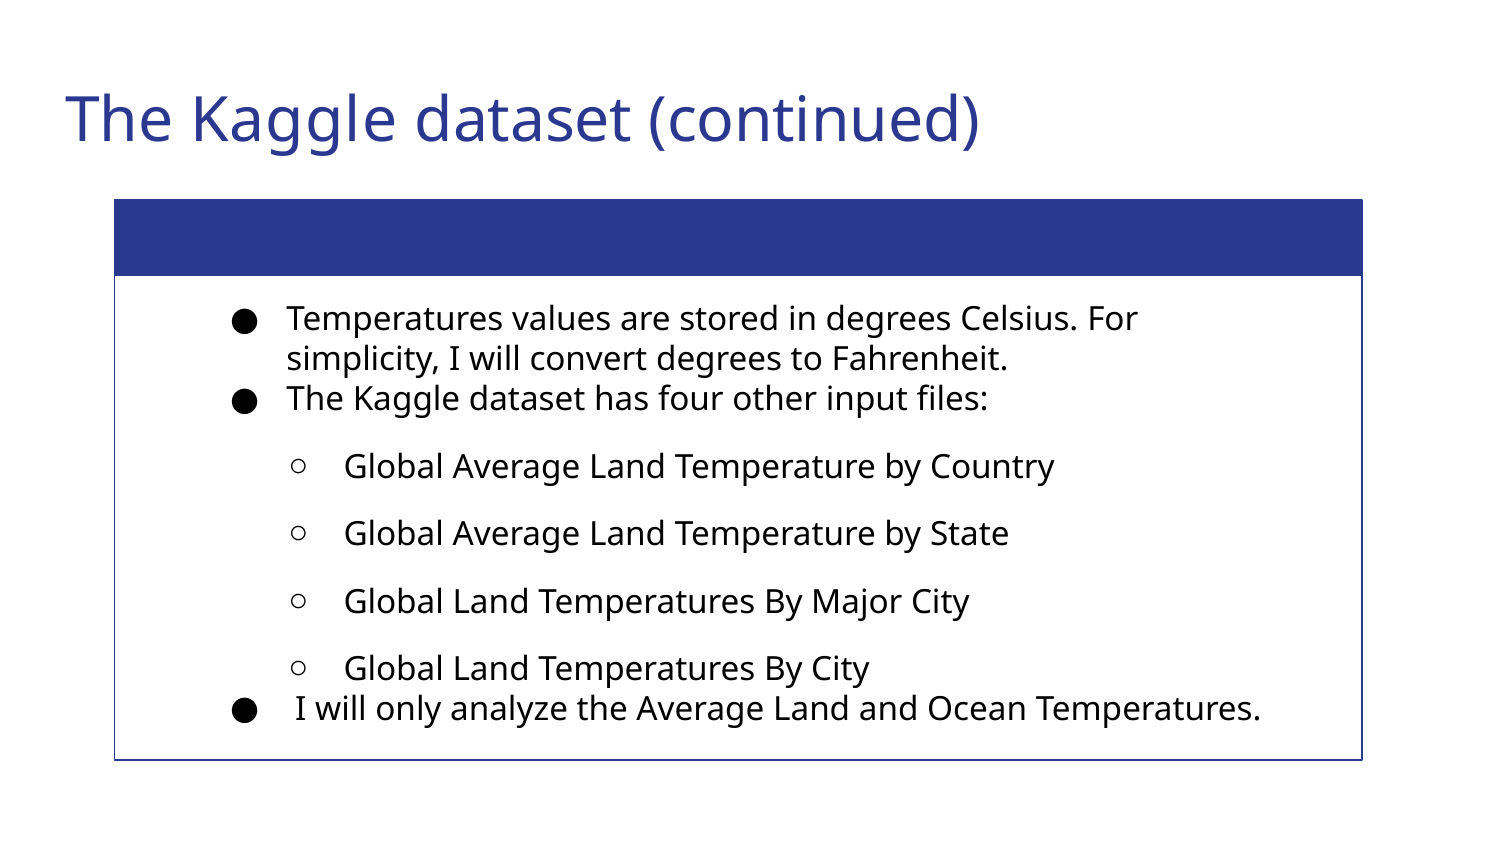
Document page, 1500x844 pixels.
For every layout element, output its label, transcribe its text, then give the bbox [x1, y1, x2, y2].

title The Kaggle dataset (continued) [63, 76, 1425, 220]
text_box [113, 198, 1363, 762]
